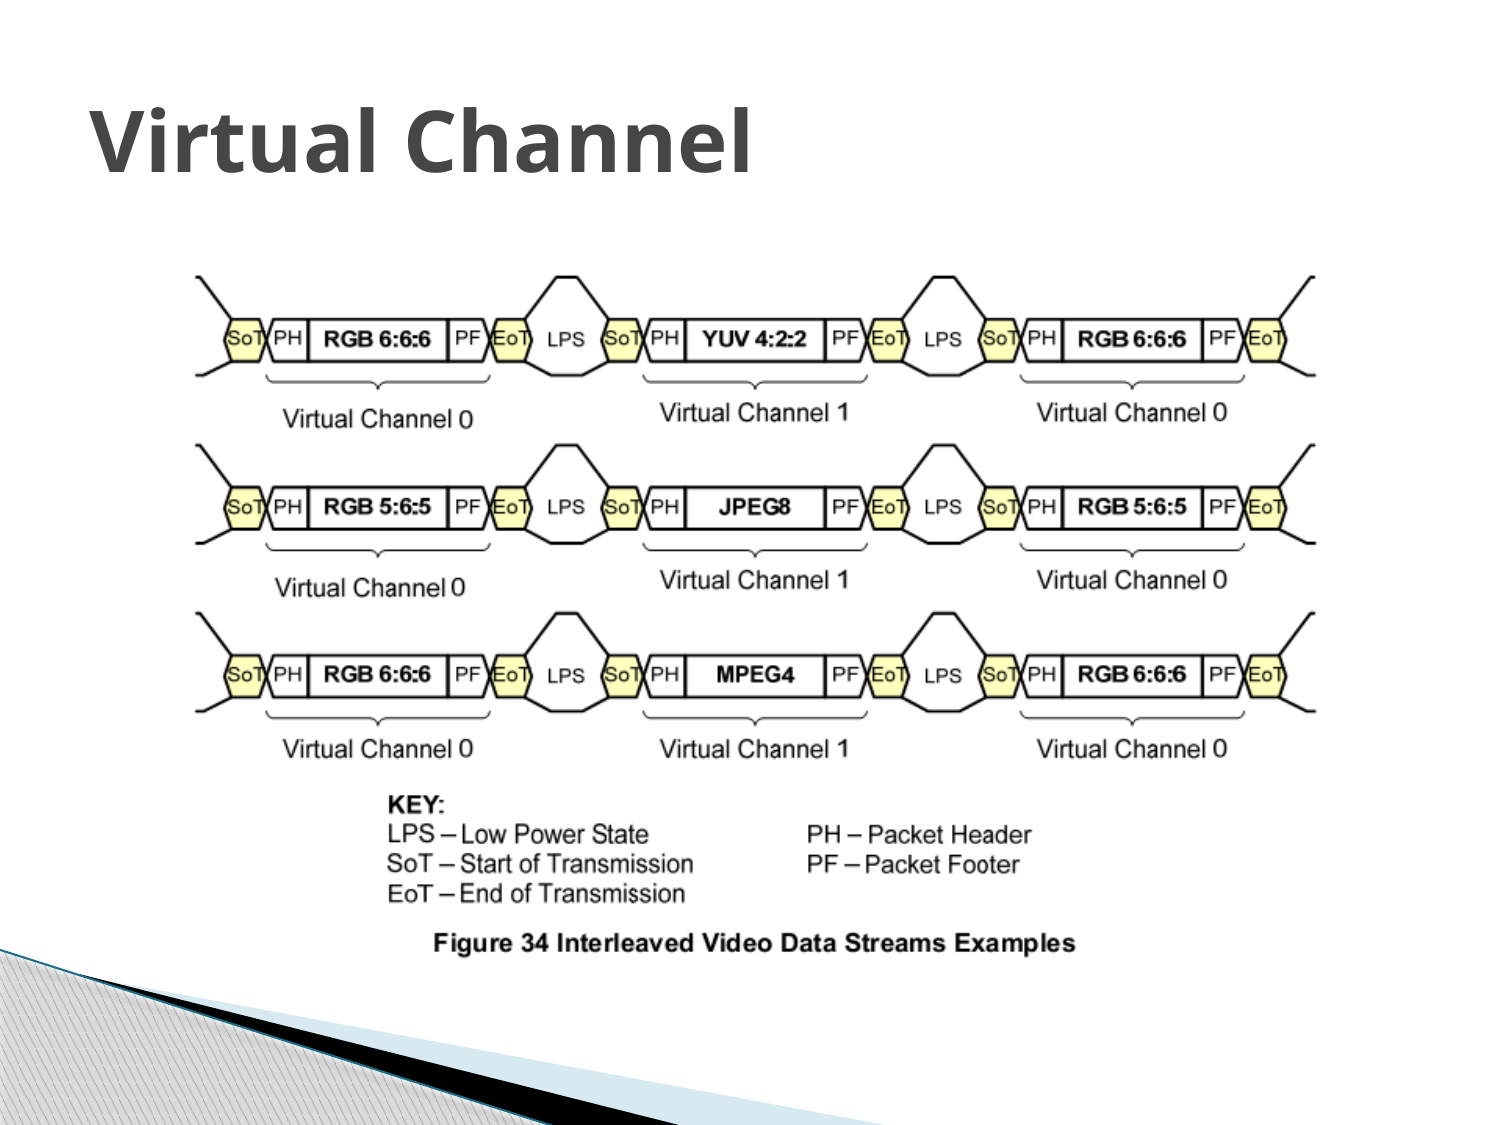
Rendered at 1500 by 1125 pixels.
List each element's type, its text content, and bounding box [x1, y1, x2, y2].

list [161, 265, 1339, 963]
title Virtual Channel [75, 45, 1425, 233]
